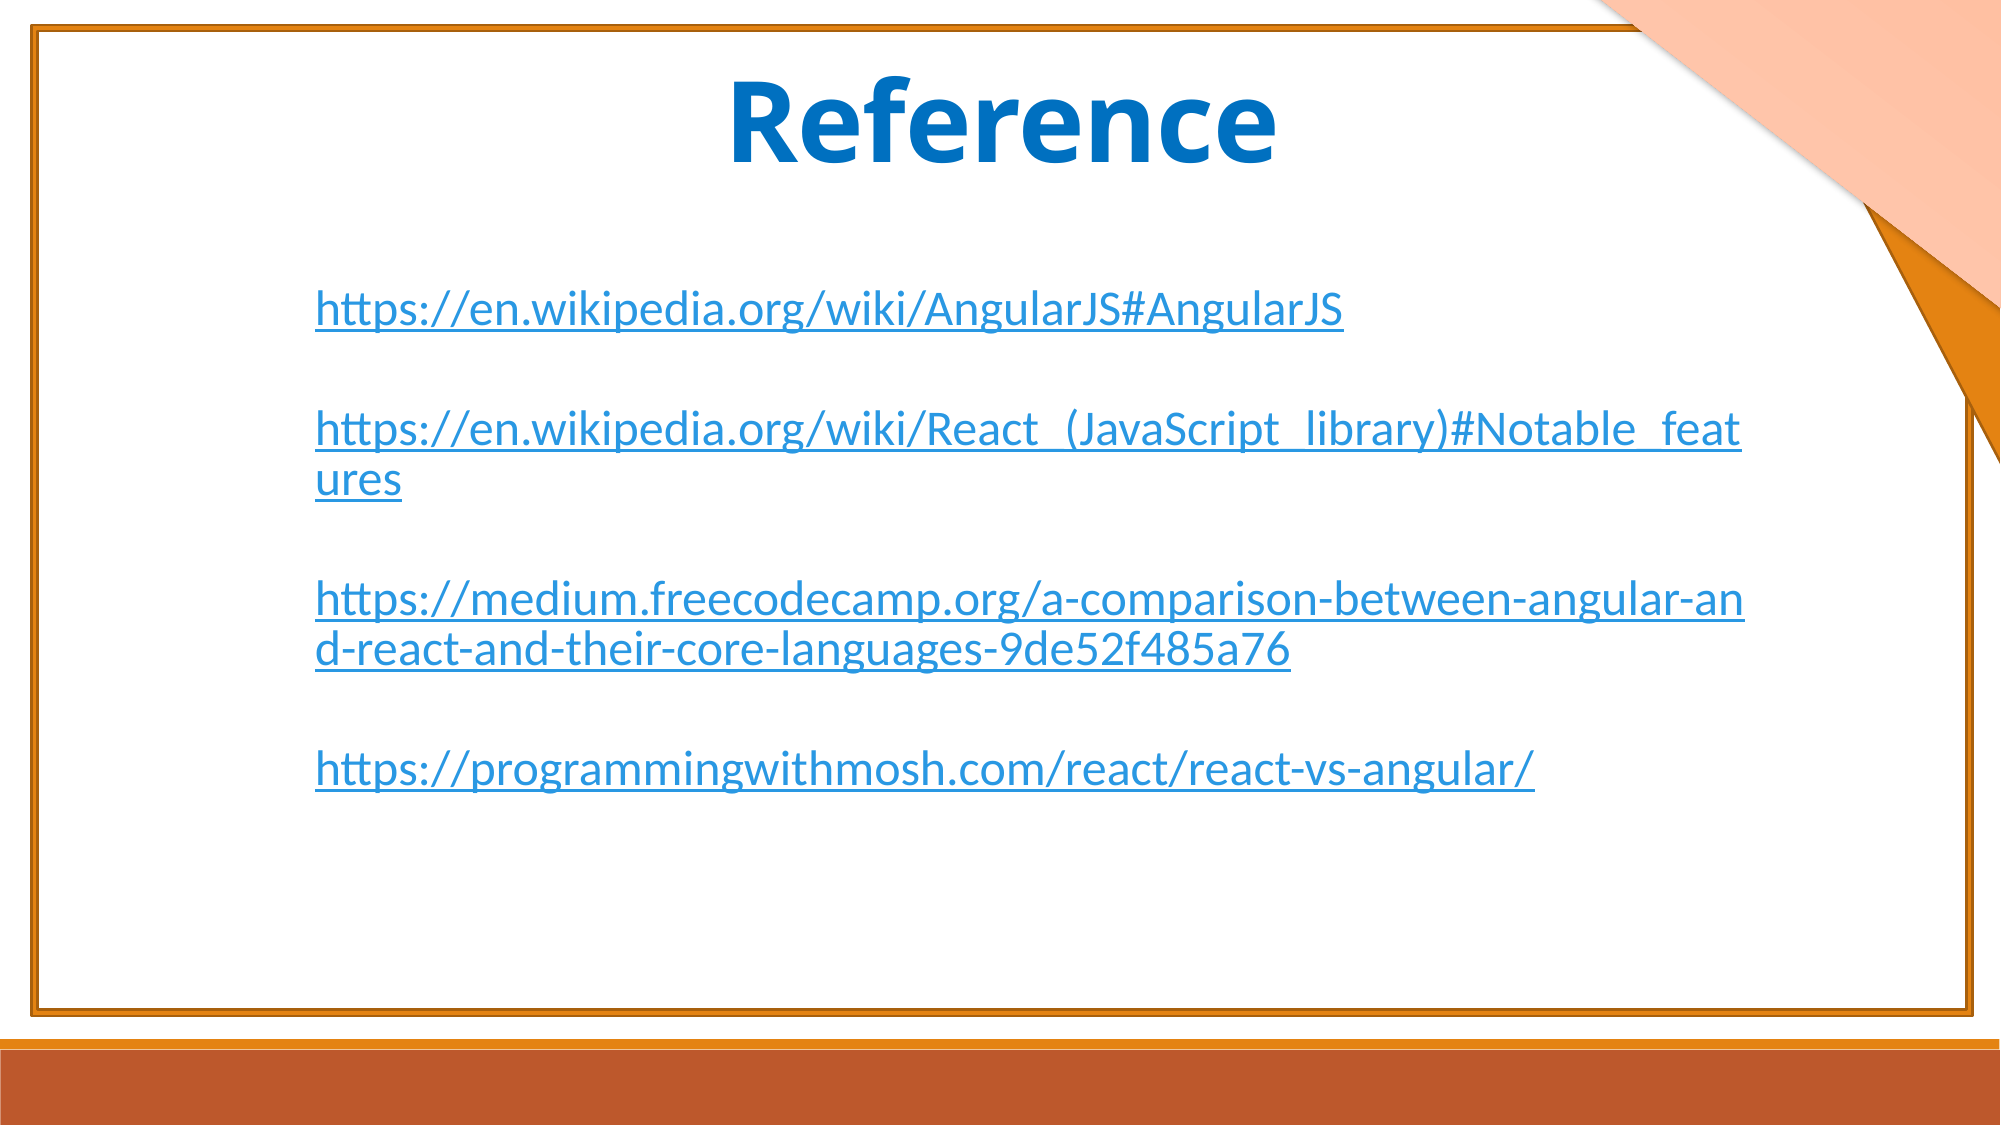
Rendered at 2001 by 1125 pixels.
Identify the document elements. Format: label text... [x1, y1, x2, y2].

text_box [1870, 217, 2000, 465]
text_box https://en.wikipedia.org/wiki/AngularJS#AngularJS https://en.wikipedia.org/wiki/React_(JavaScript_library)#Notable_features https://medium.freecodecamp.org/a-comparison-between-angular-and-react-and-their-core-languages-9de52f485a76 https://programmingwithmosh.com/react/react-vs-angular/ [299, 268, 1771, 703]
text_box [114, 102, 1912, 1004]
title Reference [252, 81, 1753, 194]
text_box [1599, 0, 2000, 309]
text_box [30, 24, 1974, 1017]
